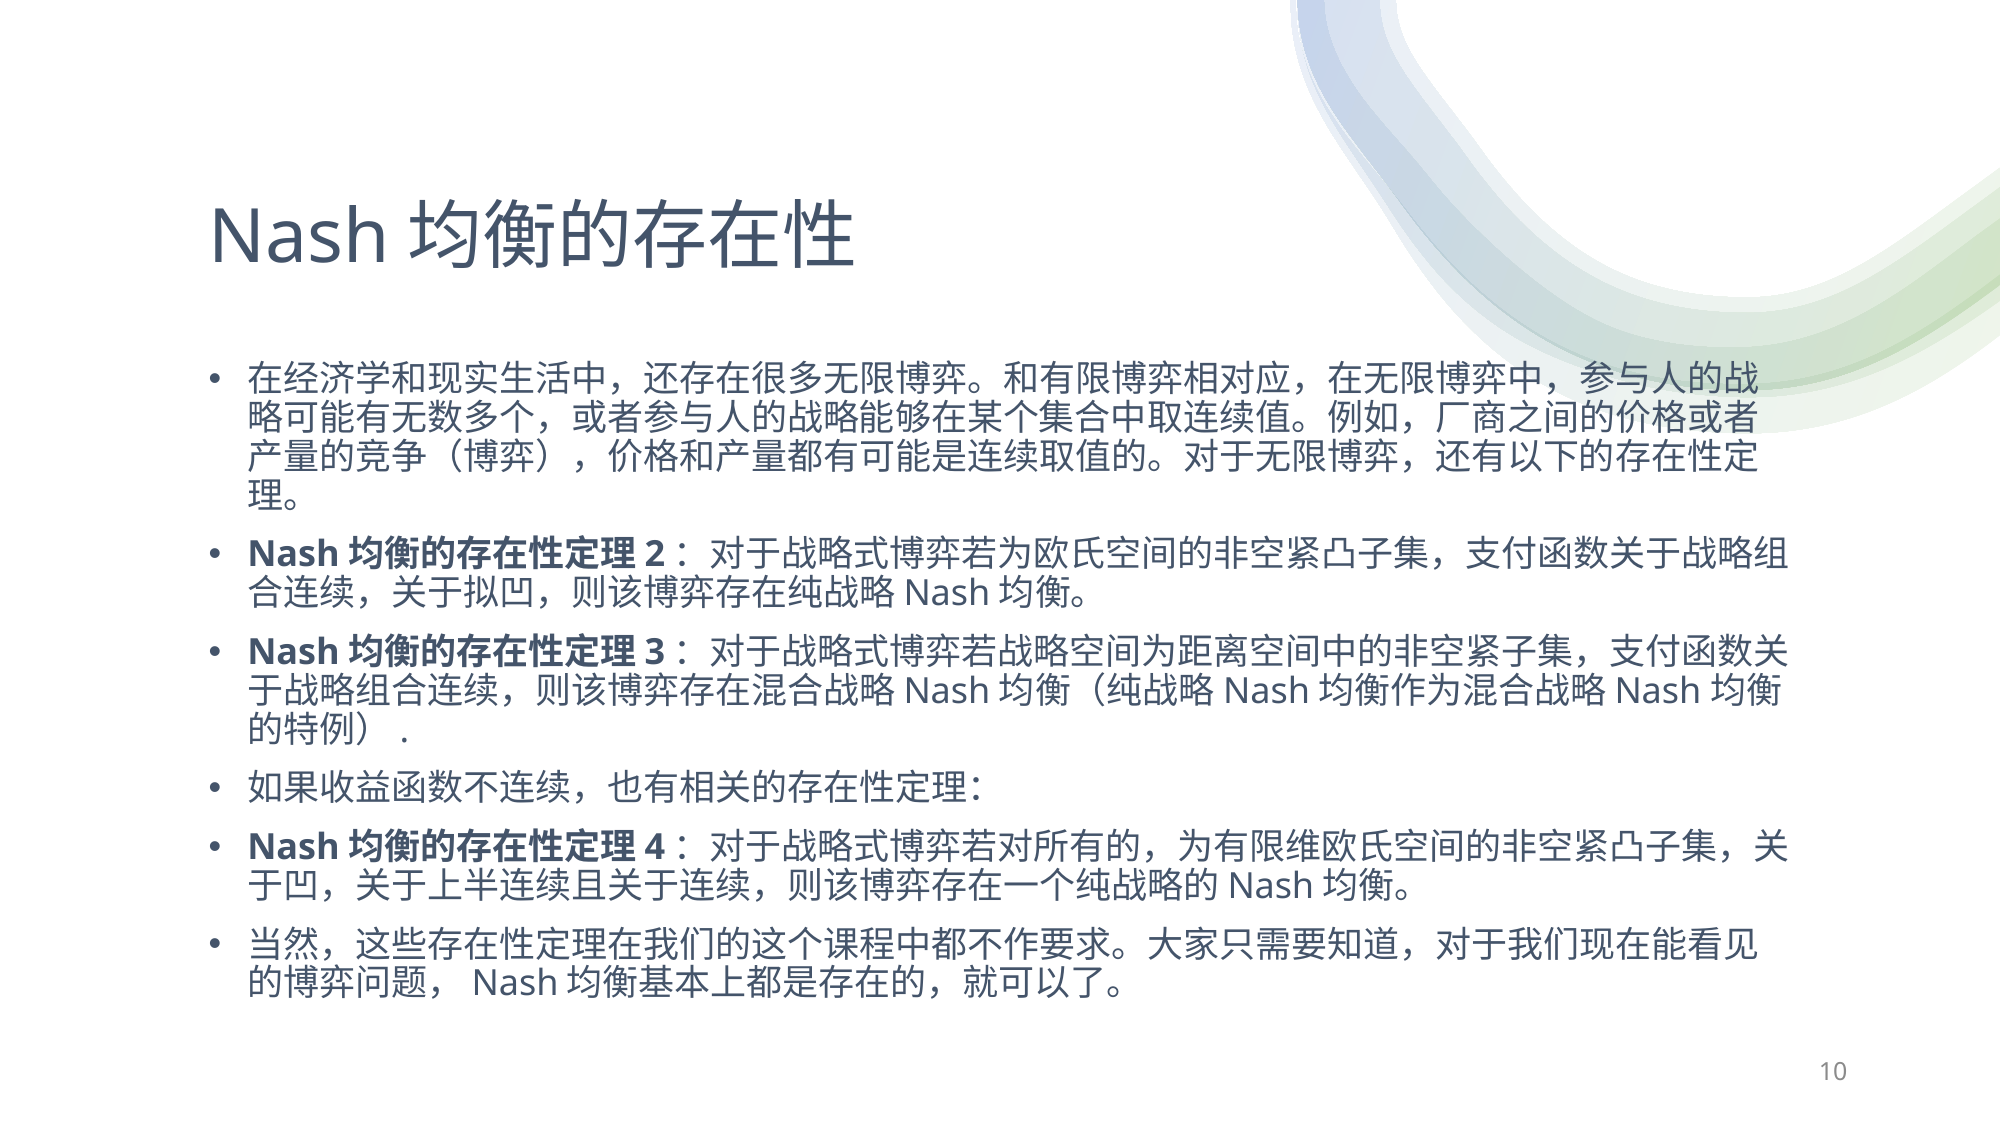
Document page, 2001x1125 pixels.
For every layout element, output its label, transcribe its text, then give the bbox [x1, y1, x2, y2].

title Nash均衡的存在性 [193, 111, 1290, 287]
slide_number 10 [1412, 1042, 1863, 1103]
text_box [0, 0, 2000, 1125]
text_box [1290, 0, 2000, 434]
